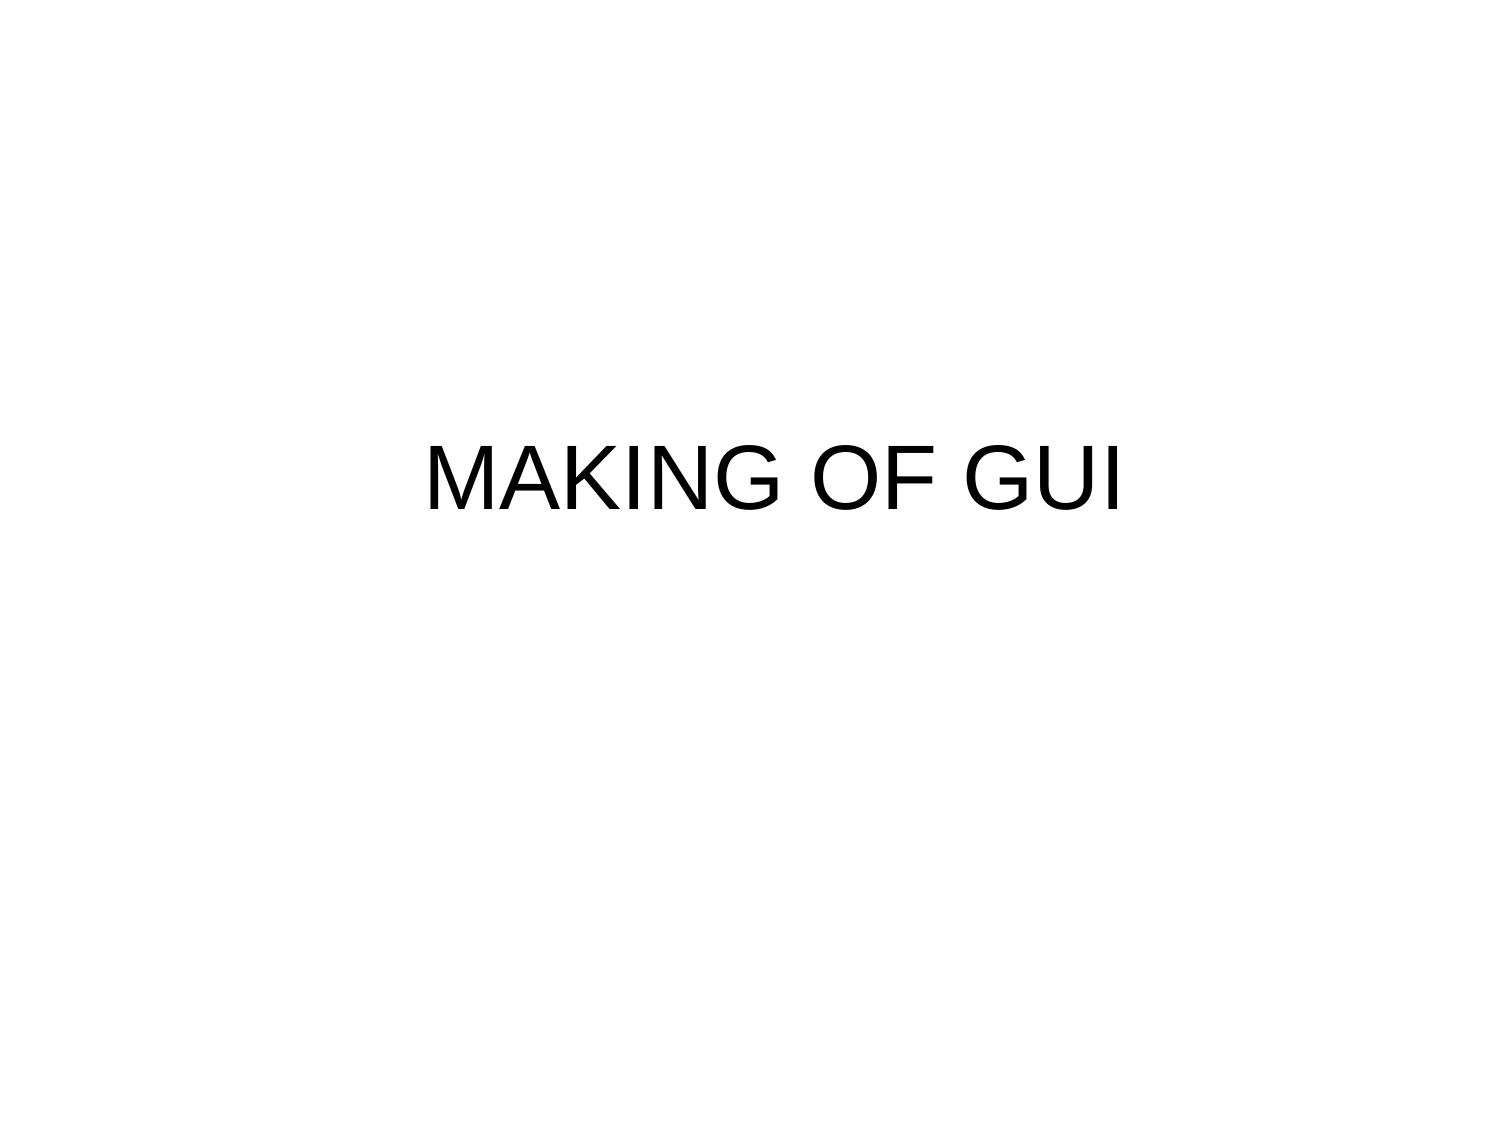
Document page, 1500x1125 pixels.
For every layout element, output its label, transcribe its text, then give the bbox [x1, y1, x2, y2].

title MAKING OF GUI [99, 237, 1450, 818]
